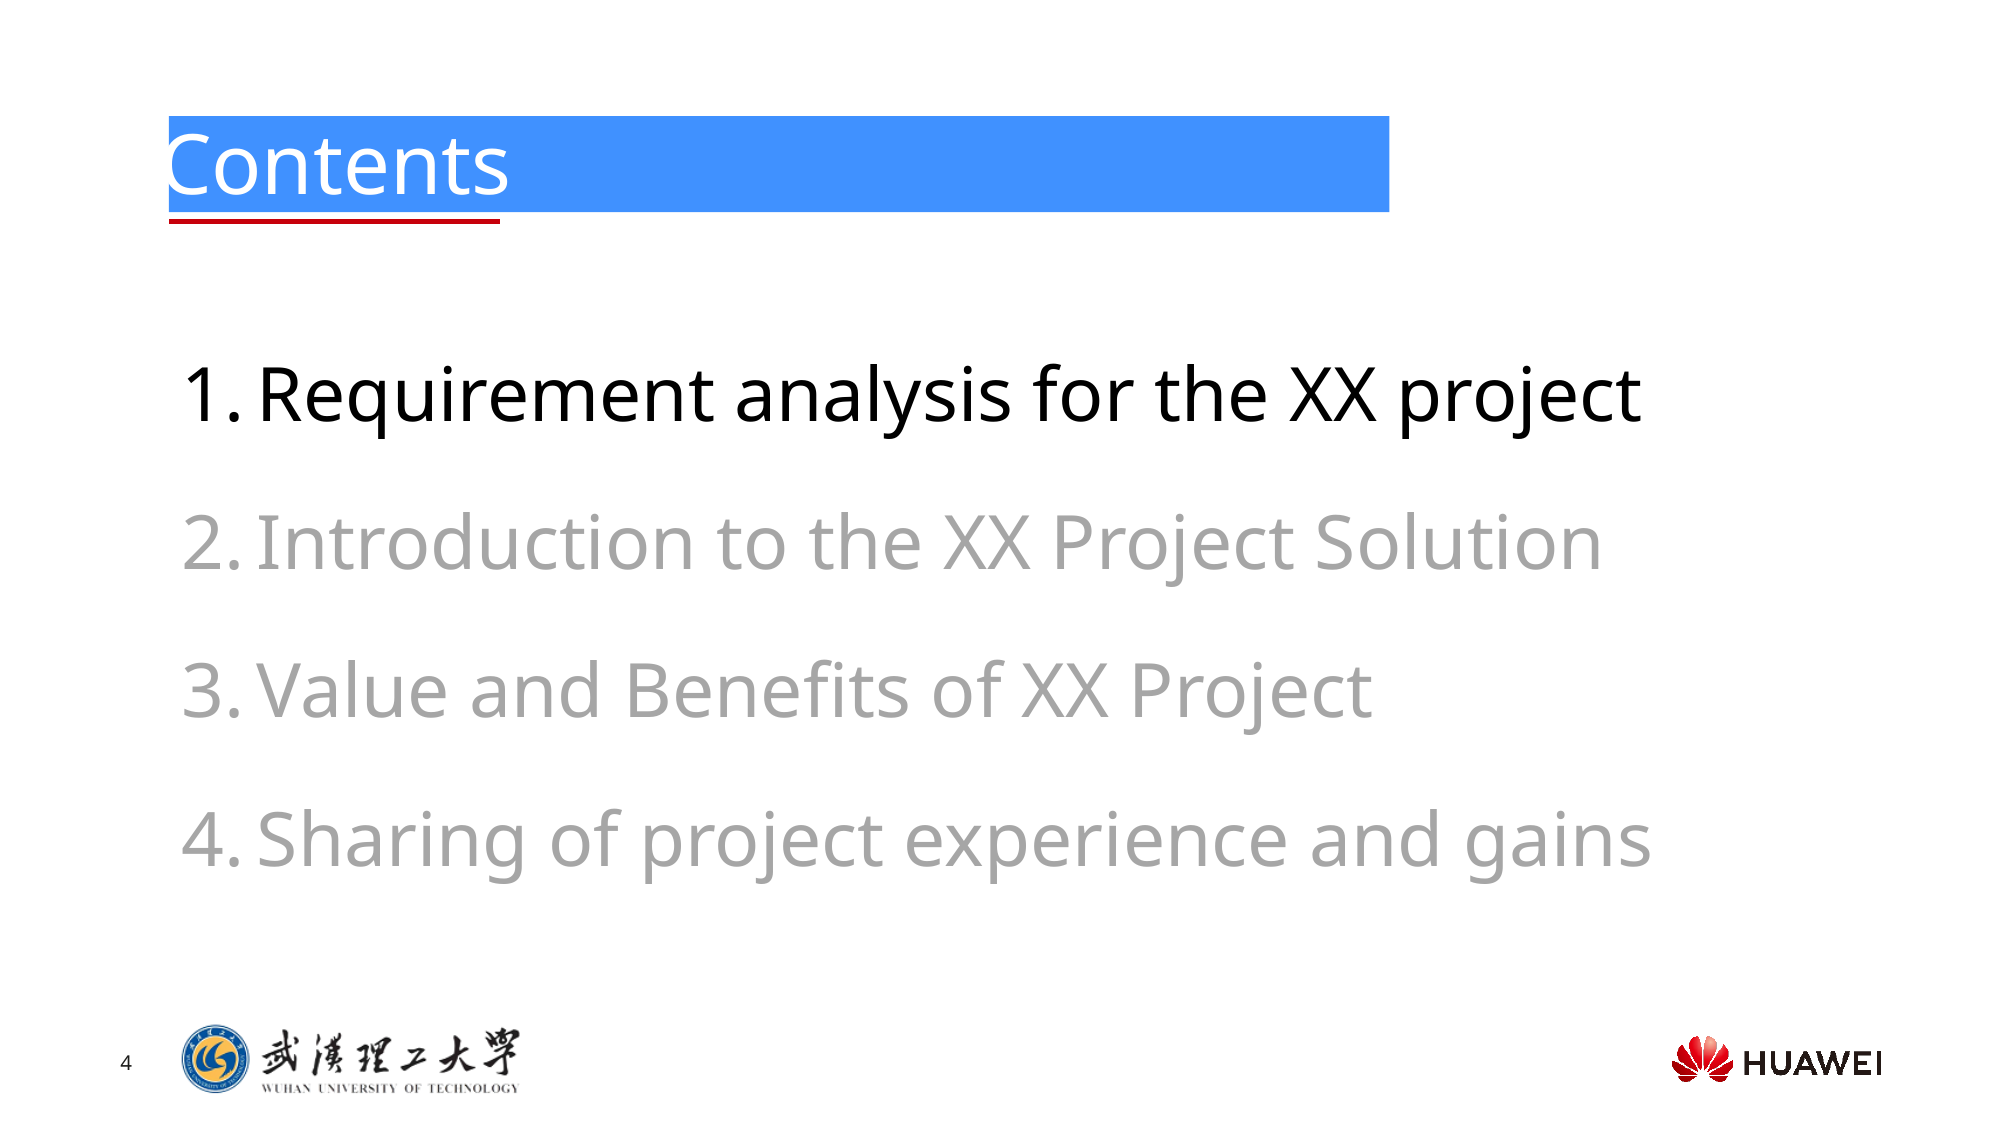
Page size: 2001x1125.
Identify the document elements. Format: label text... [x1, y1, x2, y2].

picture [176, 1020, 527, 1099]
list Requirement analysis for the XX project Introduction to the XX Project Solution Value and Benefits of XX Project Sharing of project experience and gains [167, 302, 1833, 970]
picture [1672, 1036, 1881, 1082]
